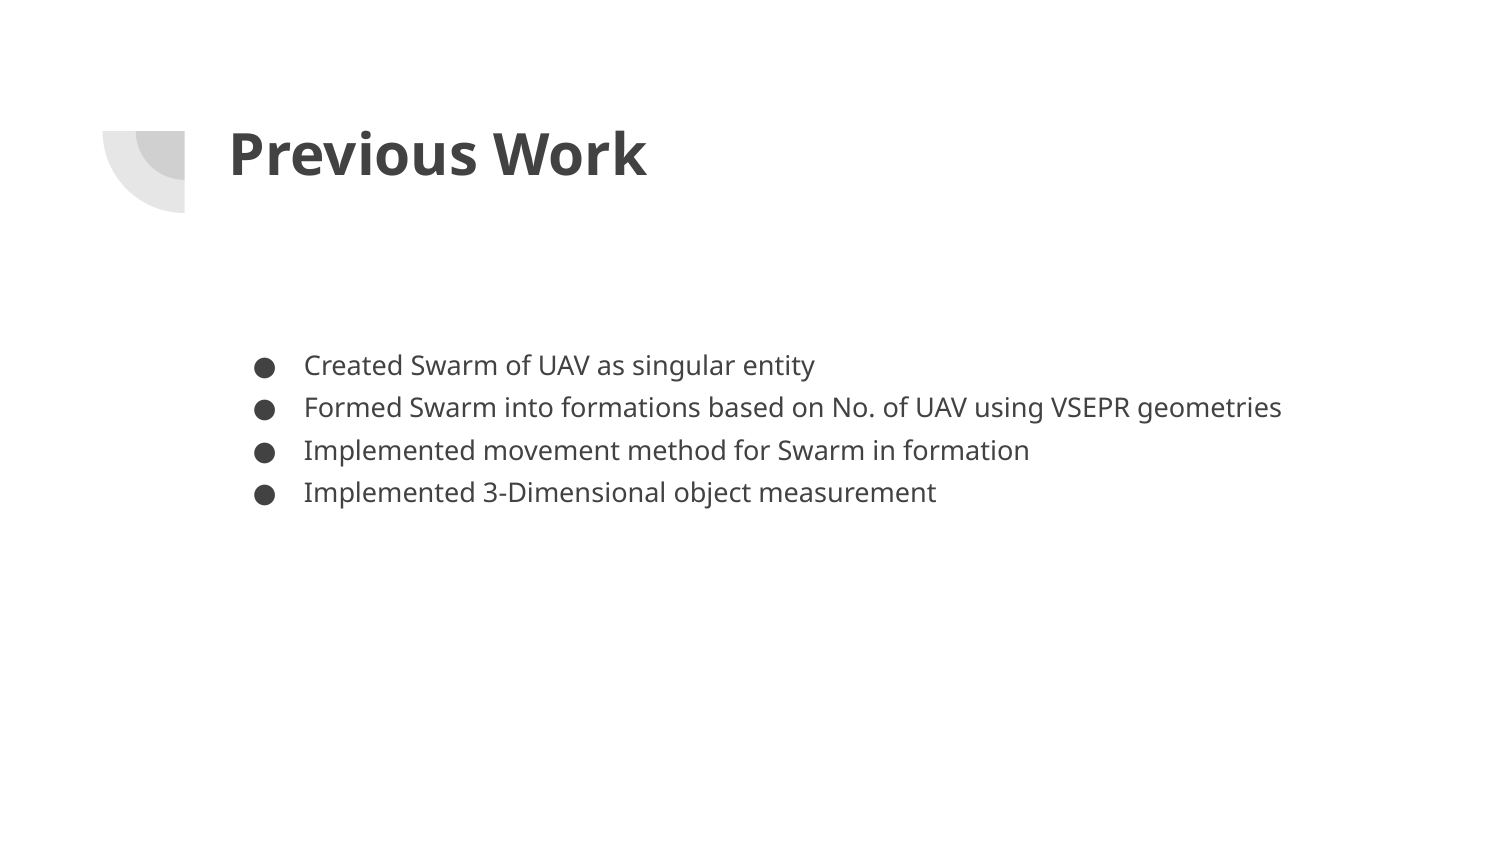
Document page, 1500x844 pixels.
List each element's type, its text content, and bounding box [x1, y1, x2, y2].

title Previous Work [213, 98, 1368, 263]
list Created Swarm of UAV as singular entity Formed Swarm into formations based on No. of UAV using VSEPR geometries Implemented movement method for Swarm in formation Implemented 3-Dimensional object measurement [213, 326, 1368, 744]
